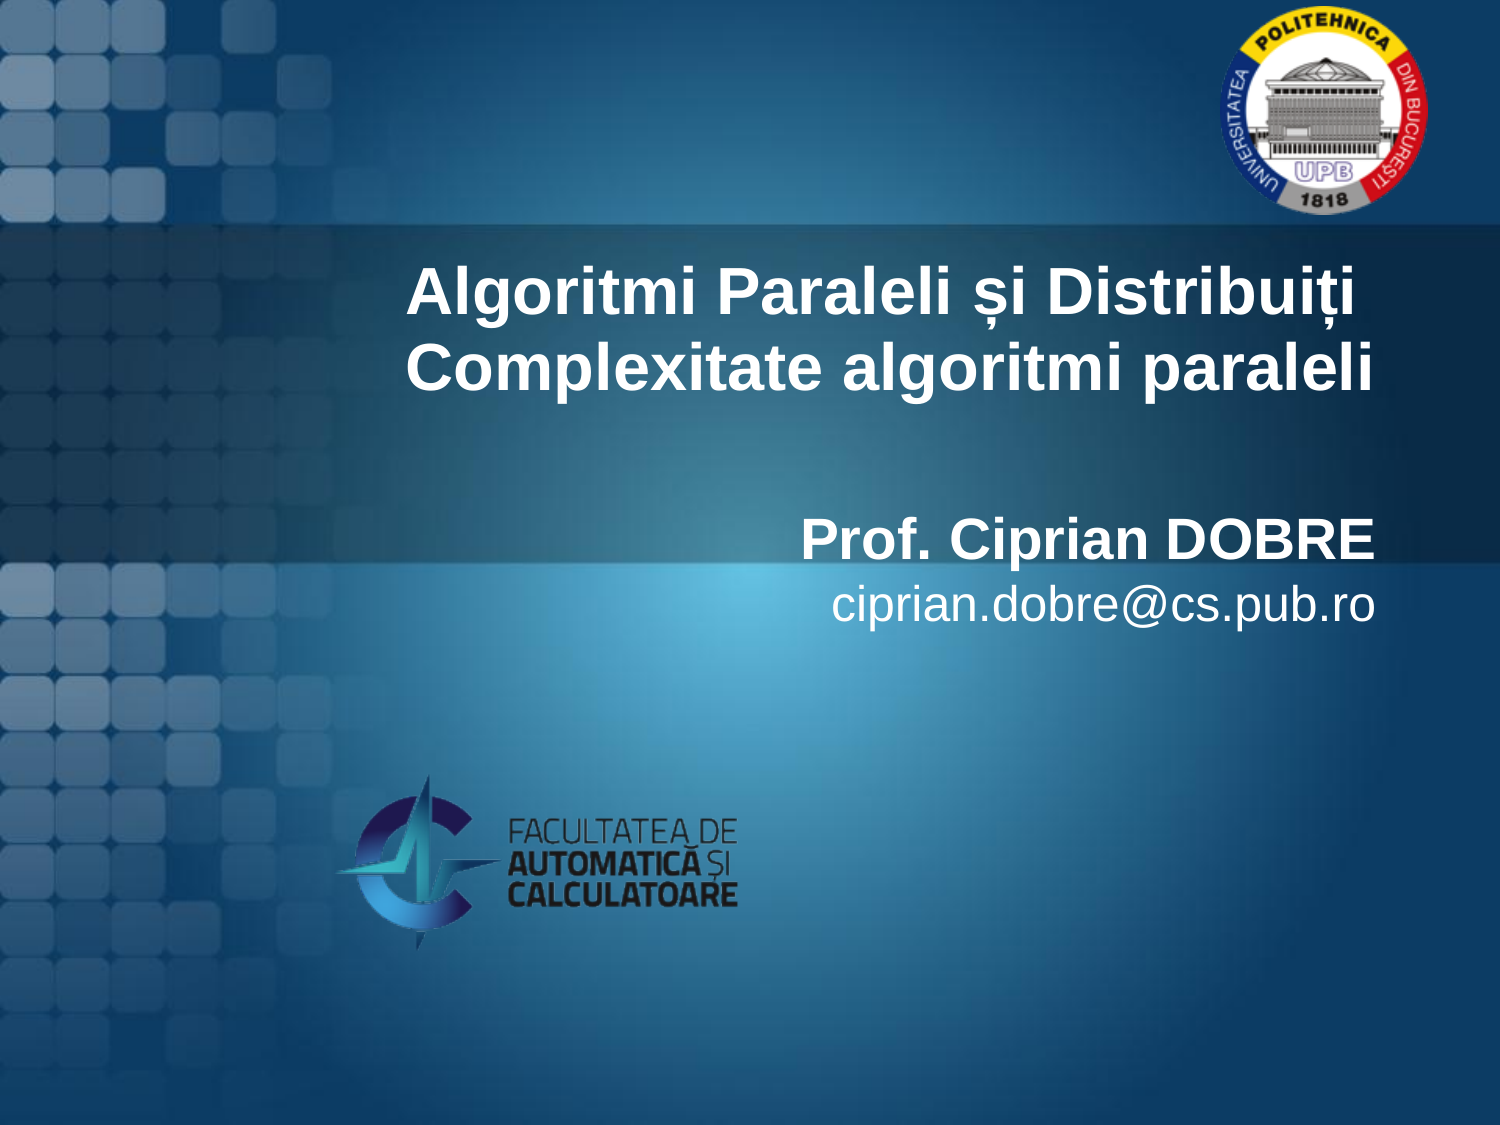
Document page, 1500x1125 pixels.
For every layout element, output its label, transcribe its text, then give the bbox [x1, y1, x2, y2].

picture [0, 0, 1500, 1125]
title Algoritmi Paraleli și Distribuiți Complexitate algoritmi paraleli [24, 246, 1392, 413]
text_box Prof. Ciprian DOBRE ciprian.dobre@cs.pub.ro [471, 493, 1392, 1059]
